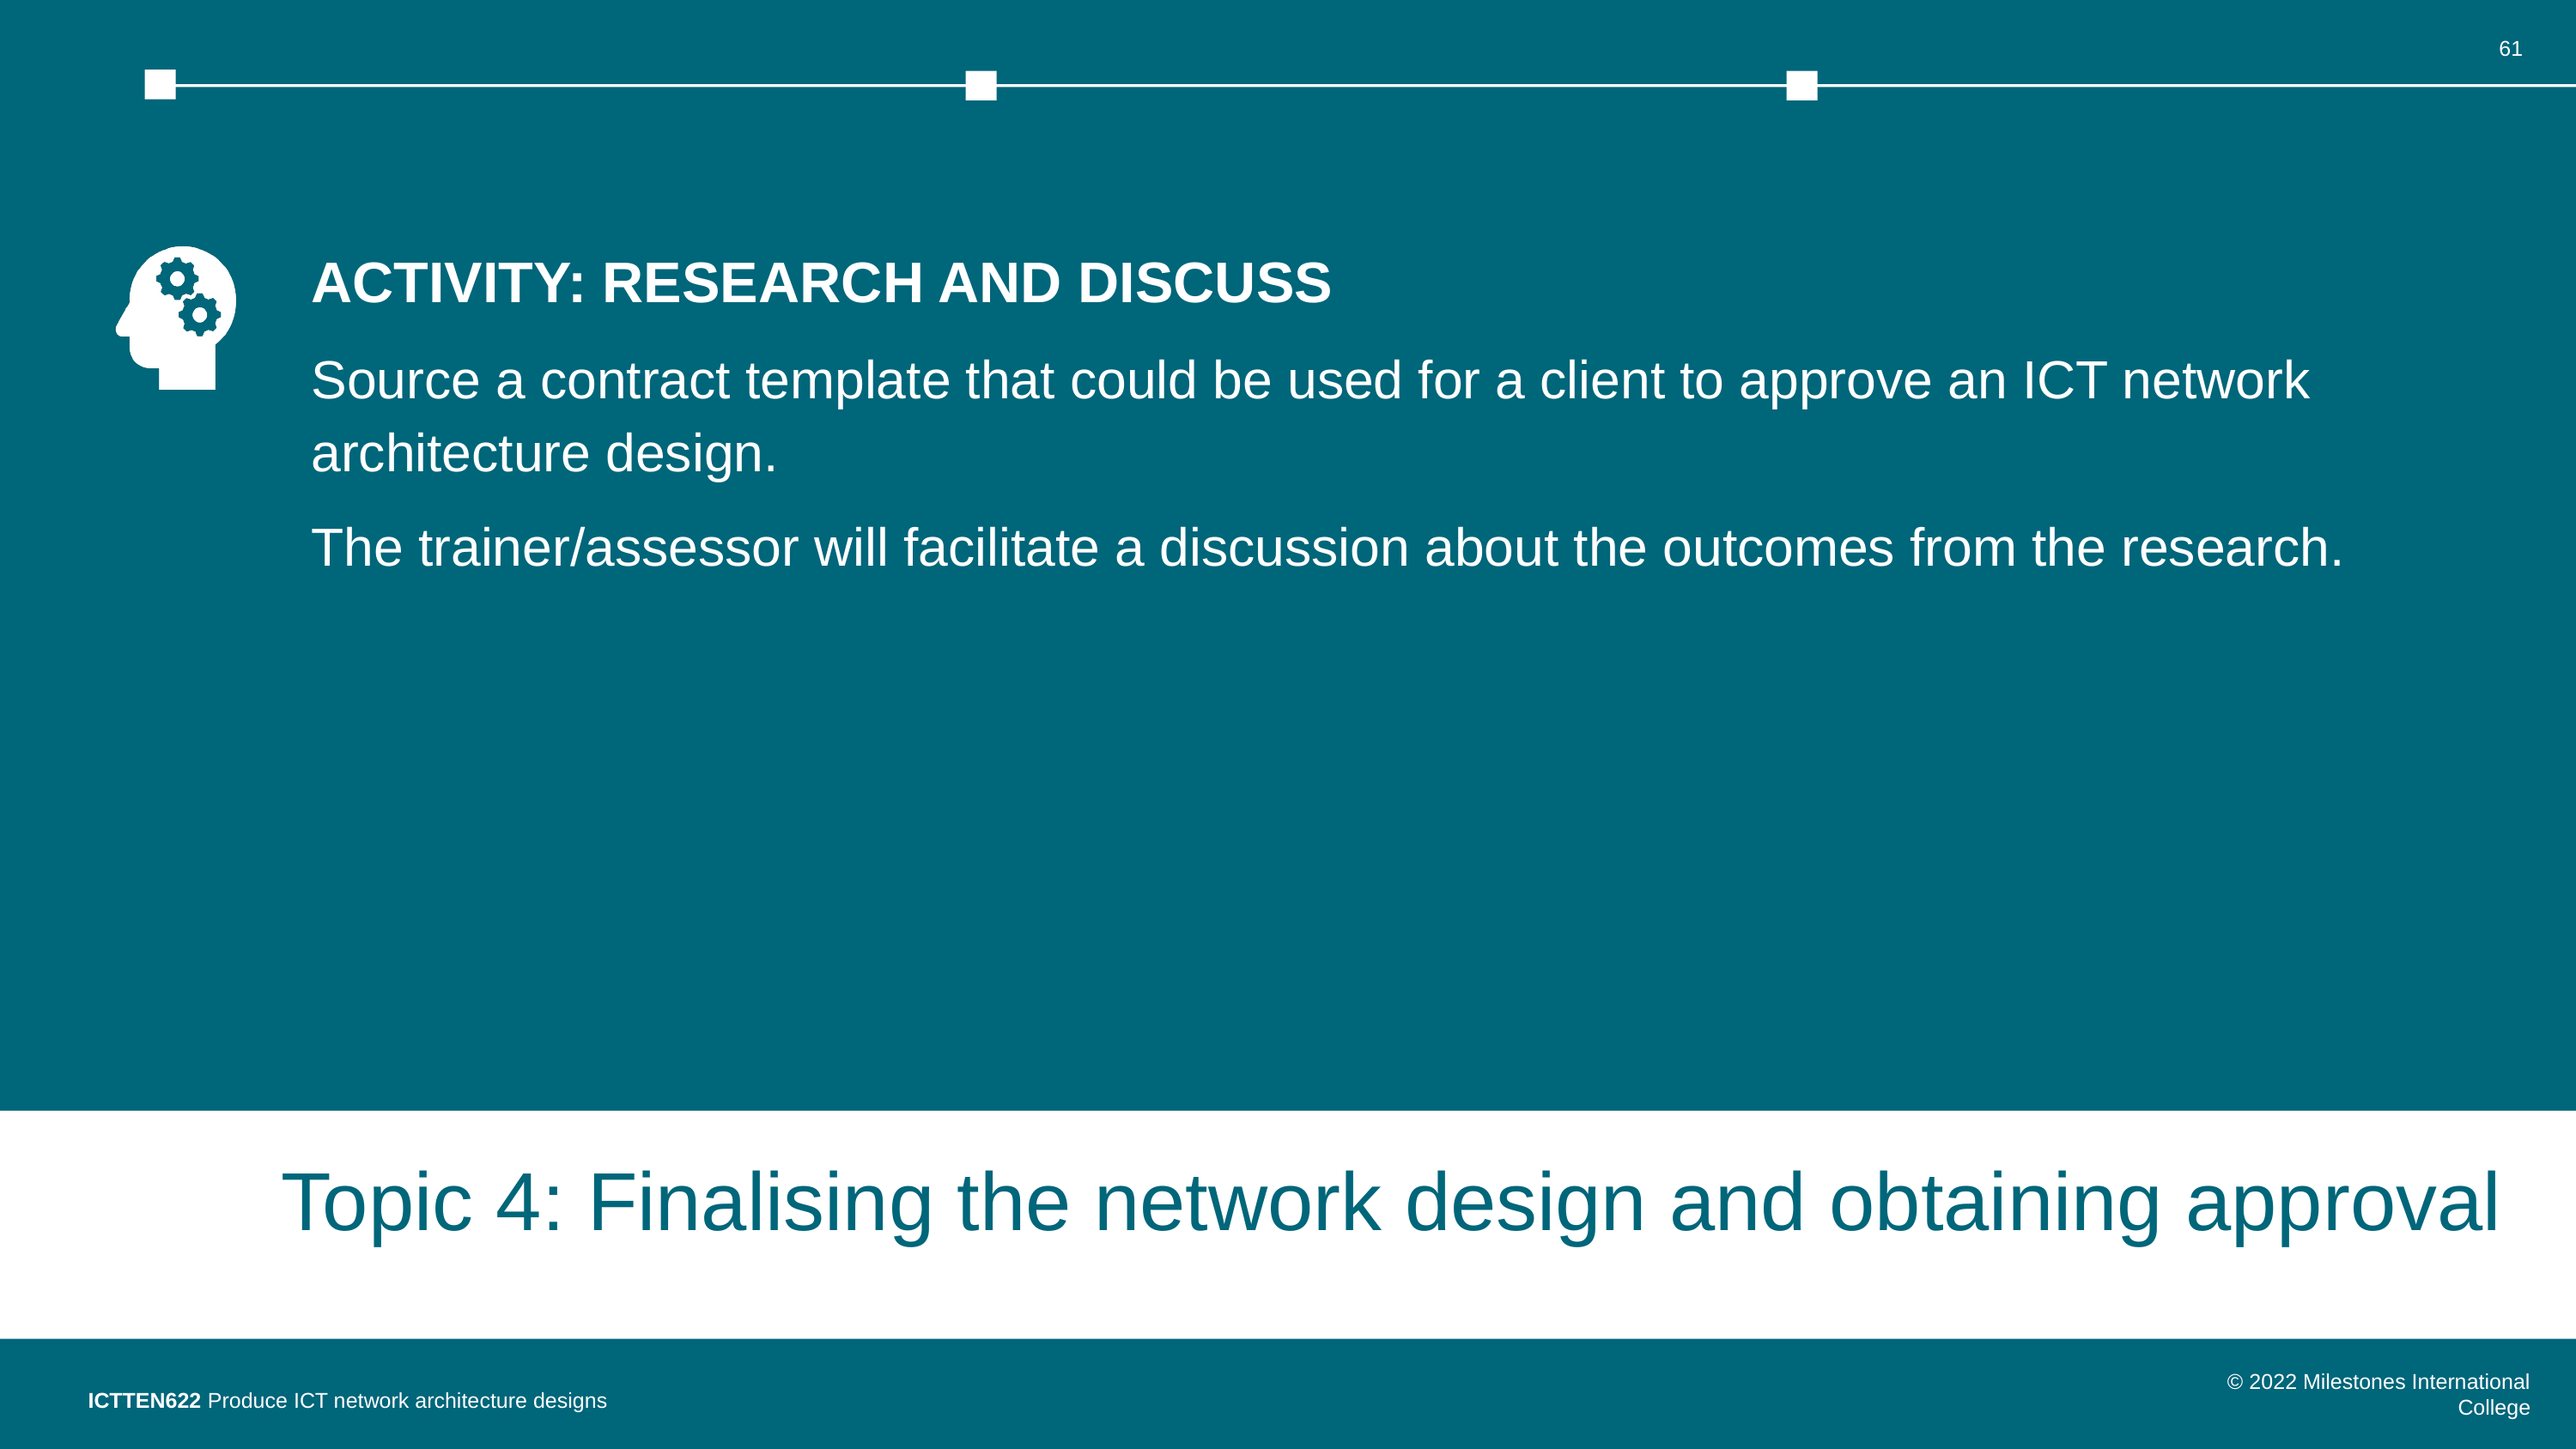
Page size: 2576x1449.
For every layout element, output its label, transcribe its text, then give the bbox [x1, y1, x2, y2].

text_box [0, 1110, 2576, 1339]
footer ICTTEN622 Produce ICT network architecture designs [75, 1367, 923, 1431]
text_box ACTIVITY: RESEARCH AND DISCUSS Source a contract template that could be used for a client to approve an ICT network architecture design. The trainer/assessor will facilitate a discussion about the outcomes from the research. [311, 236, 2415, 578]
text_box Topic 4: Finalising the network design and obtaining approval [143, 1123, 2503, 1247]
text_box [144, 69, 2576, 101]
text_box © 2022 Milestones International College [2136, 1367, 2544, 1420]
text_box ‹#› [2468, 22, 2537, 67]
picture [90, 235, 261, 407]
